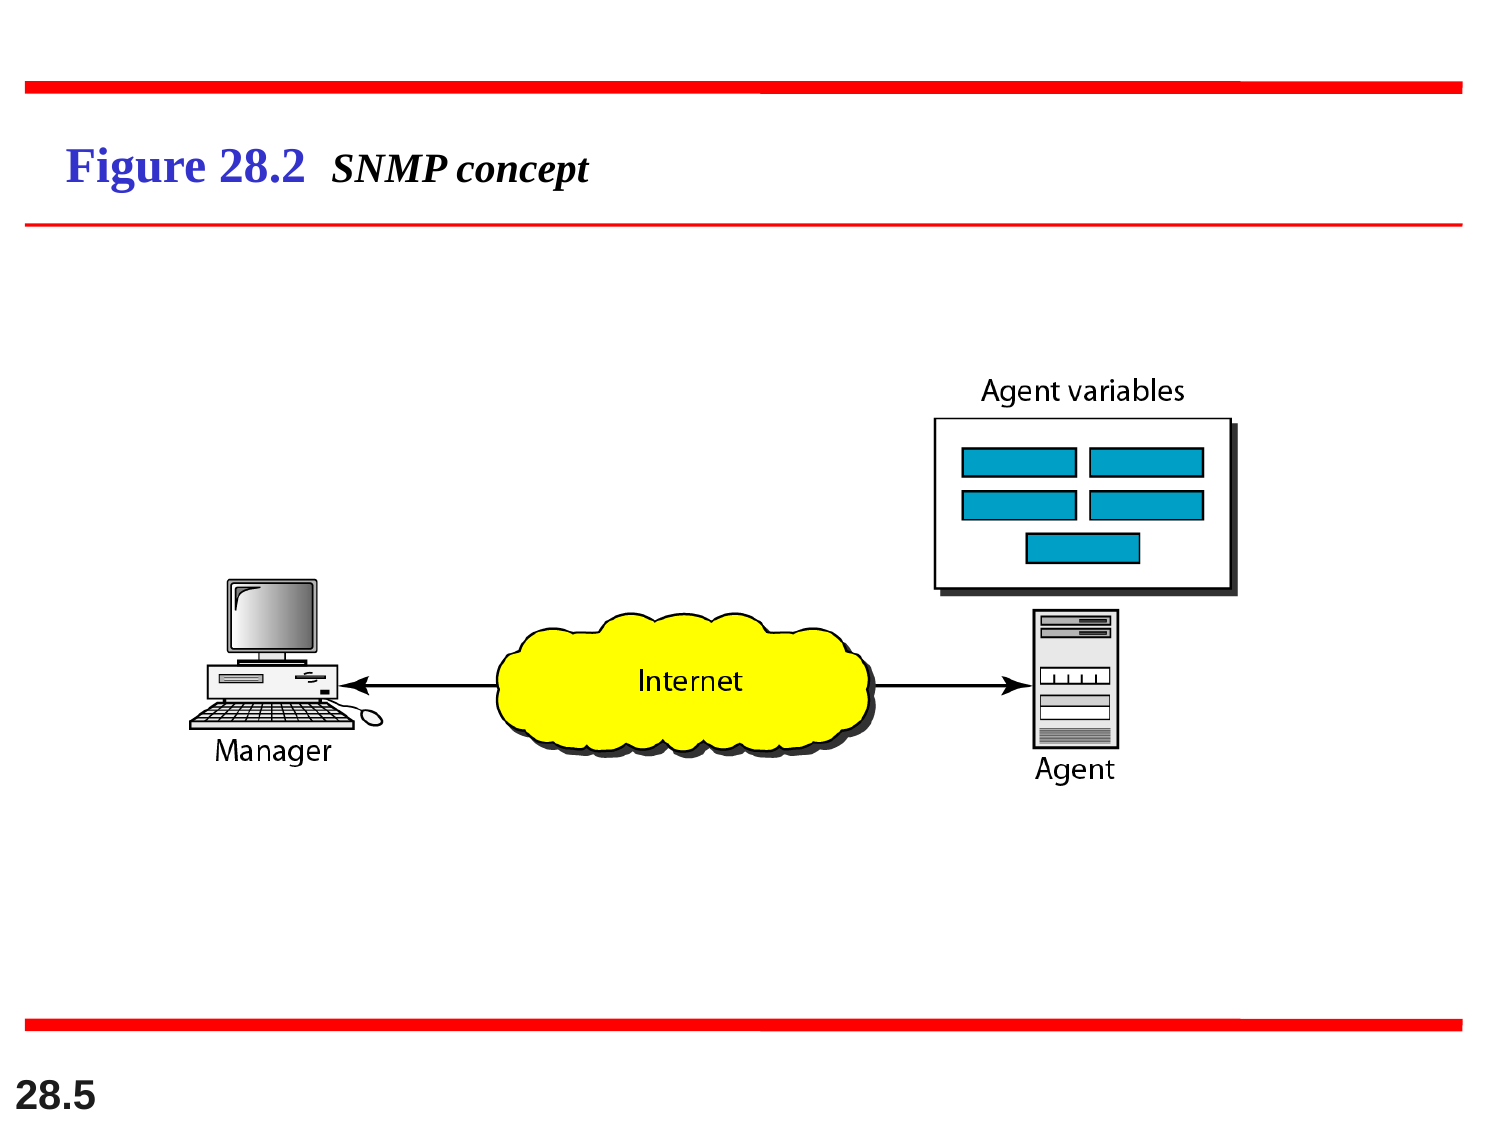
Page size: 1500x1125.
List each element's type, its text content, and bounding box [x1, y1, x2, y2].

text_box Figure 28.2 SNMP concept [50, 124, 604, 200]
slide_number 28.5 [0, 1050, 313, 1125]
picture [189, 374, 1238, 788]
